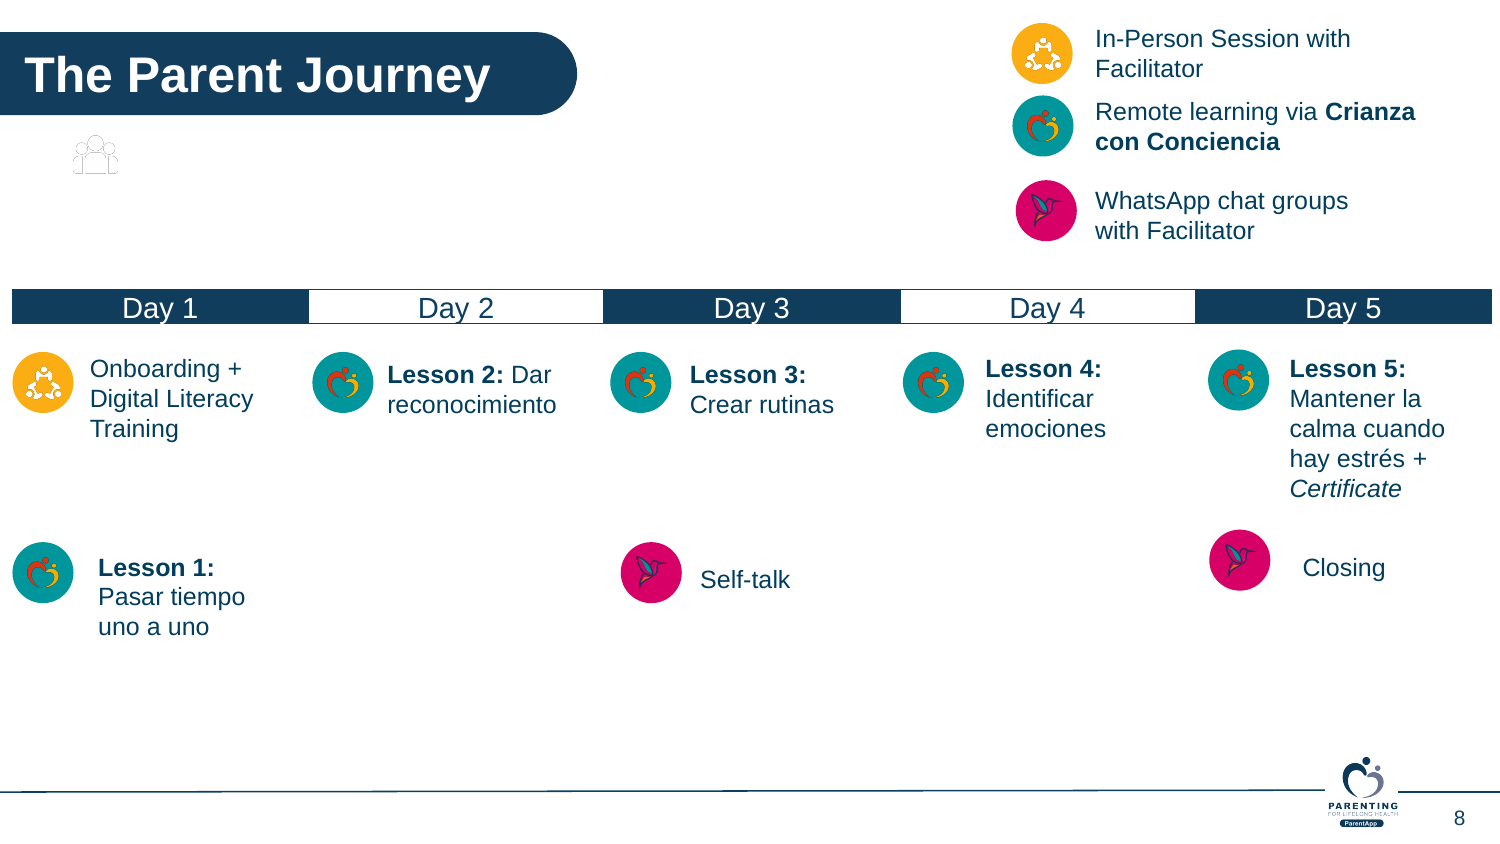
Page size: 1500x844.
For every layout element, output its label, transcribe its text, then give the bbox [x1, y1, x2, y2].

text_box Lesson 2: Dar reconocimiento [372, 343, 580, 392]
text_box Closing [1287, 535, 1469, 585]
text_box Lesson 5: Mantener la calma cuando hay estrés + Certificate [1274, 337, 1482, 386]
text_box The Parent Journey [9, 35, 592, 111]
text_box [312, 351, 374, 414]
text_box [12, 541, 74, 604]
text_box Onboarding + Digital Literacy Training [74, 337, 282, 386]
text_box WhatsApp chat groups with Facilitator [1080, 169, 1400, 218]
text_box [620, 541, 682, 604]
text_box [610, 351, 672, 414]
text_box In-Person Session with Facilitator [1080, 7, 1400, 56]
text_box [1209, 529, 1271, 591]
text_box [1015, 179, 1078, 242]
text_box Lesson 4: Identificar emociones [970, 337, 1178, 386]
text_box Remote learning via Crianza con Conciencia [1080, 80, 1462, 129]
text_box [1207, 349, 1270, 411]
text_box Day 4 [899, 289, 1195, 324]
text_box Day 3 [603, 289, 899, 324]
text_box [1012, 95, 1074, 157]
text_box Lesson 3: Crear rutinas [674, 343, 882, 392]
text_box Self-talk [687, 548, 893, 597]
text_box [12, 351, 74, 414]
text_box Lesson 1: Pasar tiempo uno a uno [83, 535, 291, 585]
text_box Day 2 [308, 289, 603, 324]
text_box [0, 32, 554, 116]
text_box Day 5 [1195, 289, 1492, 324]
picture [1328, 756, 1398, 828]
text_box Day 1 [12, 289, 308, 324]
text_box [1011, 22, 1073, 85]
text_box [902, 351, 965, 414]
picture [73, 131, 119, 177]
